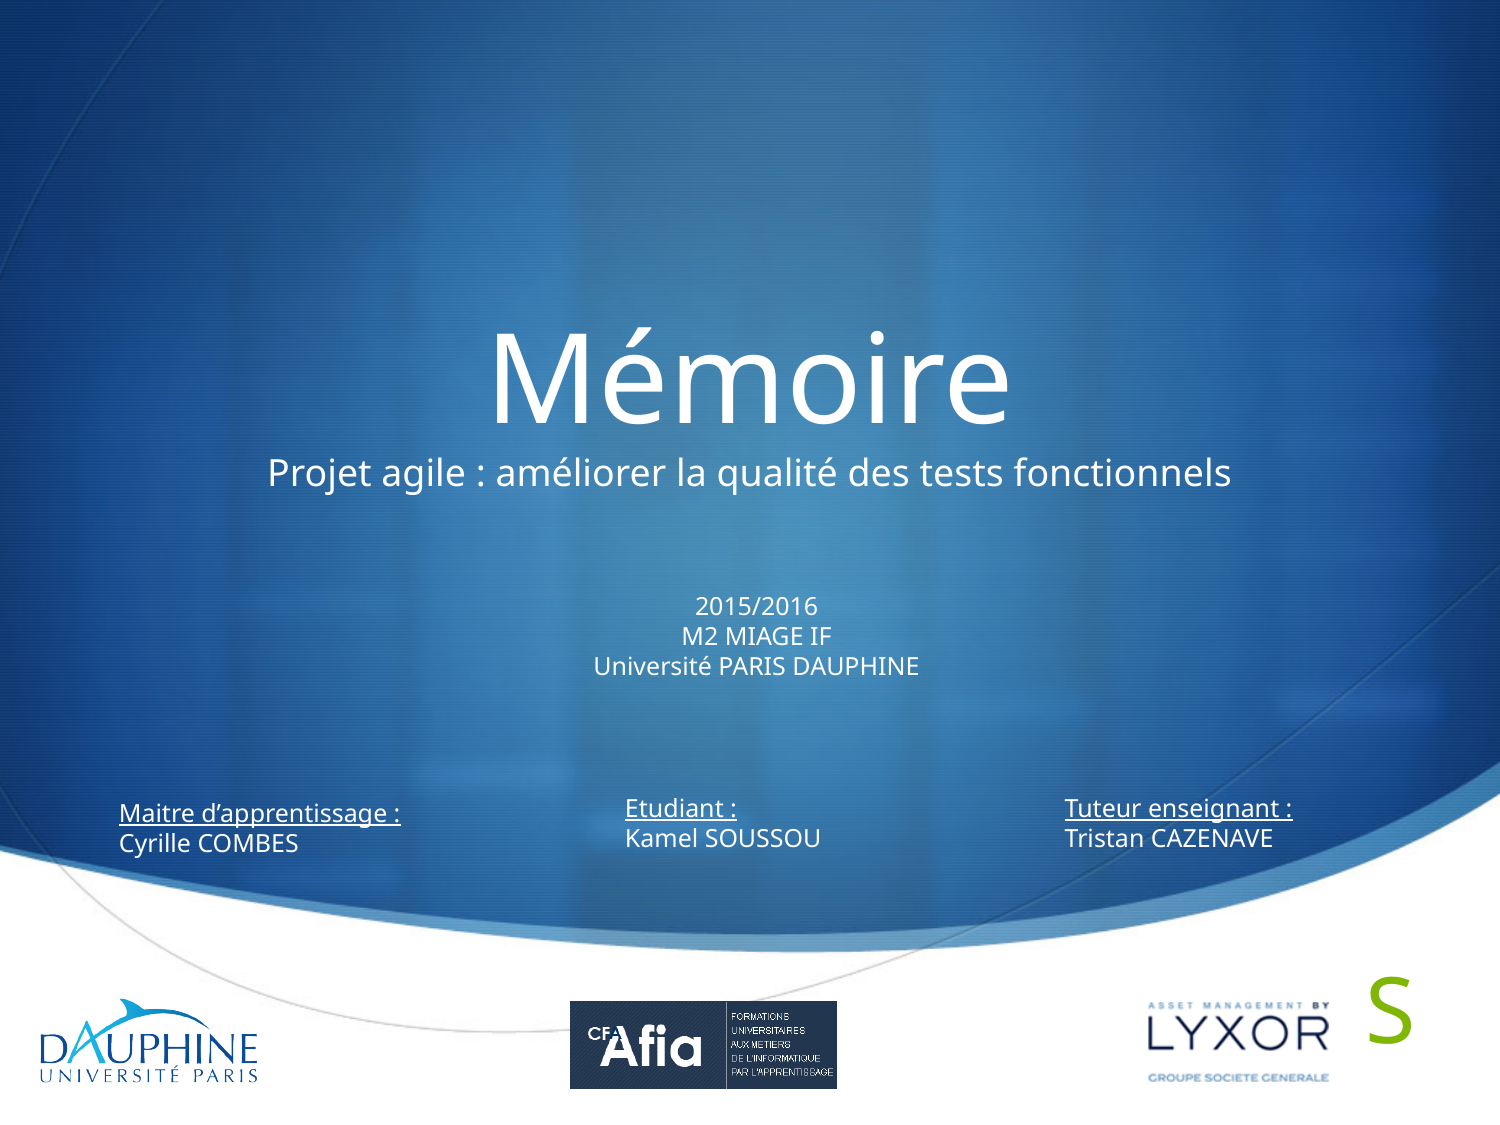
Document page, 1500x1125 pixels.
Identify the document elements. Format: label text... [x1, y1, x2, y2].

picture [0, 0, 1500, 1125]
text_box Etudiant : Kamel SOUSSOU [610, 784, 849, 860]
title Mémoire [75, 132, 1425, 448]
text_box Tuteur enseignant : Tristan CAZENAVE [1049, 784, 1310, 860]
text_box 2015/2016 M2 MIAGE IF Université PARIS DAUPHINE [560, 583, 953, 688]
subtitle Projet agile : améliorer la qualité des tests fonctionnels [75, 448, 1425, 624]
text_box Maitre d’apprentissage : Cyrille COMBES [104, 790, 467, 865]
